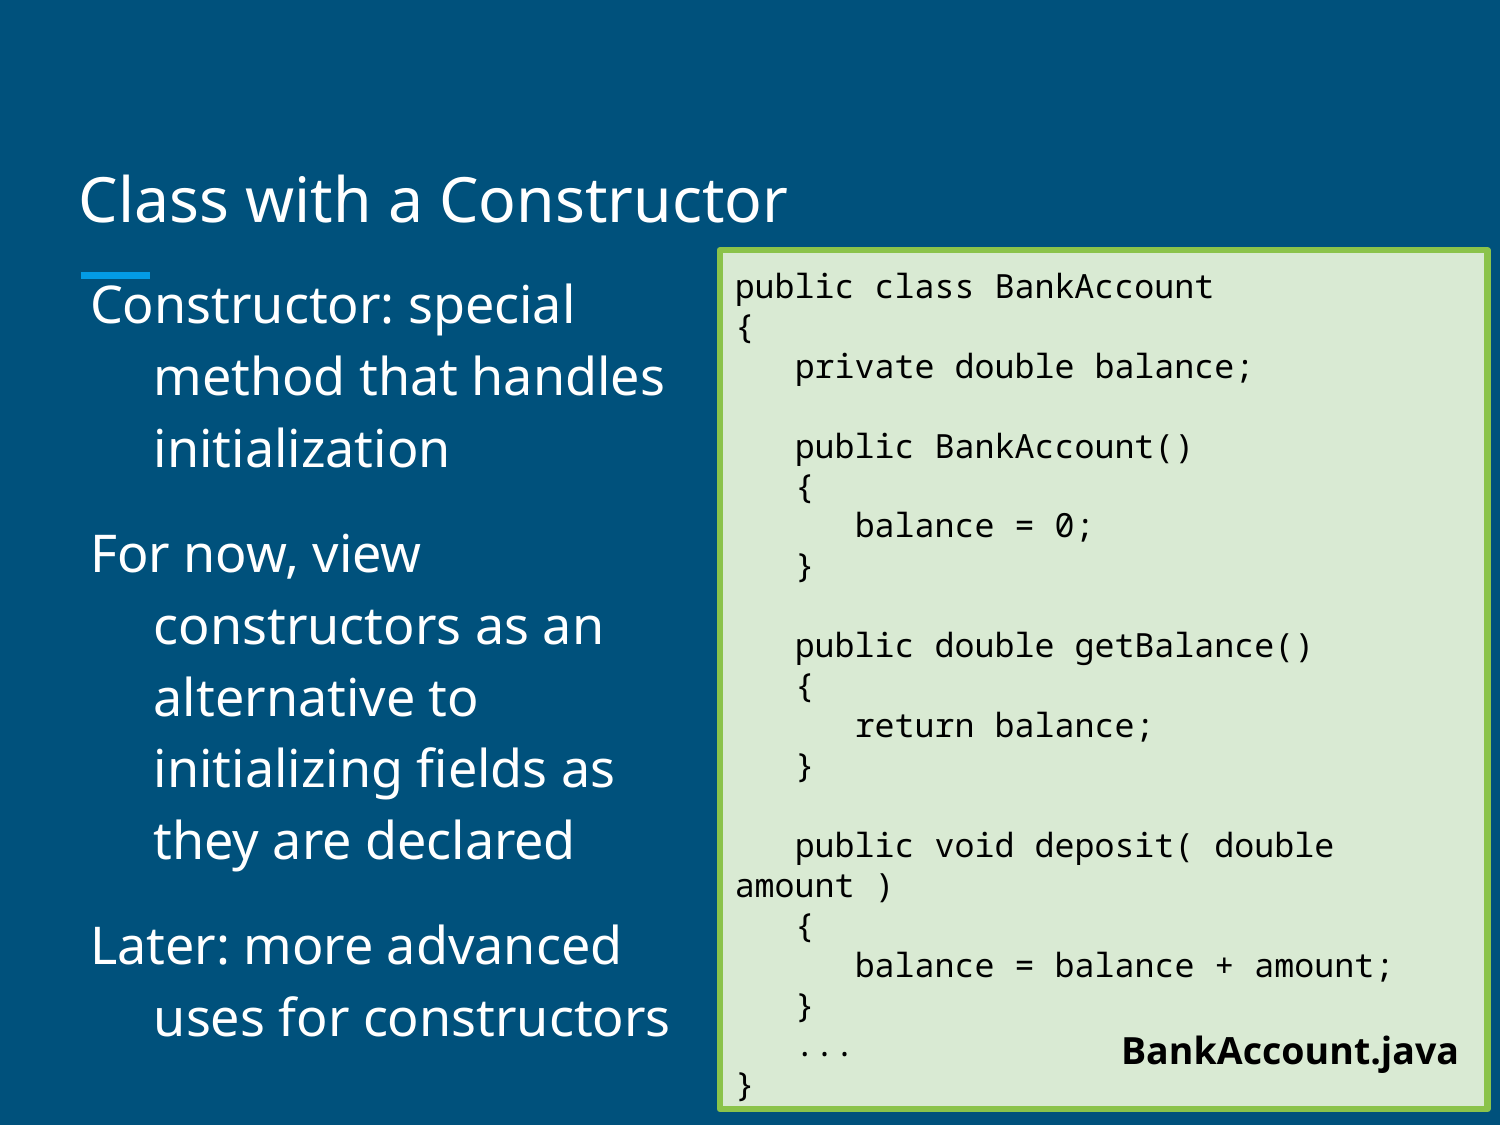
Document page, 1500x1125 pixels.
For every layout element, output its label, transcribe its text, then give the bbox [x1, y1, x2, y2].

picture [189, 1029, 208, 1036]
text_box Constructor: special method that handles initialization For now, view constructors as an alternative to initializing fields as they are declared Later: more advanced uses for constructors [63, 280, 719, 1029]
picture [215, 1029, 235, 1036]
picture [718, 248, 1490, 1111]
picture [648, 1029, 667, 1036]
text_box BankAccount.java [1074, 1003, 1475, 1096]
title Class with a Constructor [63, 100, 1437, 251]
text_box public class BankAccount { private double balance; public BankAccount() { balance = 0; } public double getBalance() { return balance; } public void deposit( double amount ) { balance = balance + amount; } ... } [719, 250, 1488, 1109]
picture [158, 1029, 180, 1036]
picture [243, 1029, 262, 1036]
picture [580, 1029, 591, 1036]
picture [454, 1029, 473, 1036]
picture [392, 1029, 413, 1036]
picture [301, 1029, 322, 1036]
picture [368, 1029, 385, 1036]
picture [554, 1029, 571, 1036]
picture [521, 1029, 543, 1036]
picture [597, 1029, 618, 1036]
picture [482, 1029, 493, 1036]
